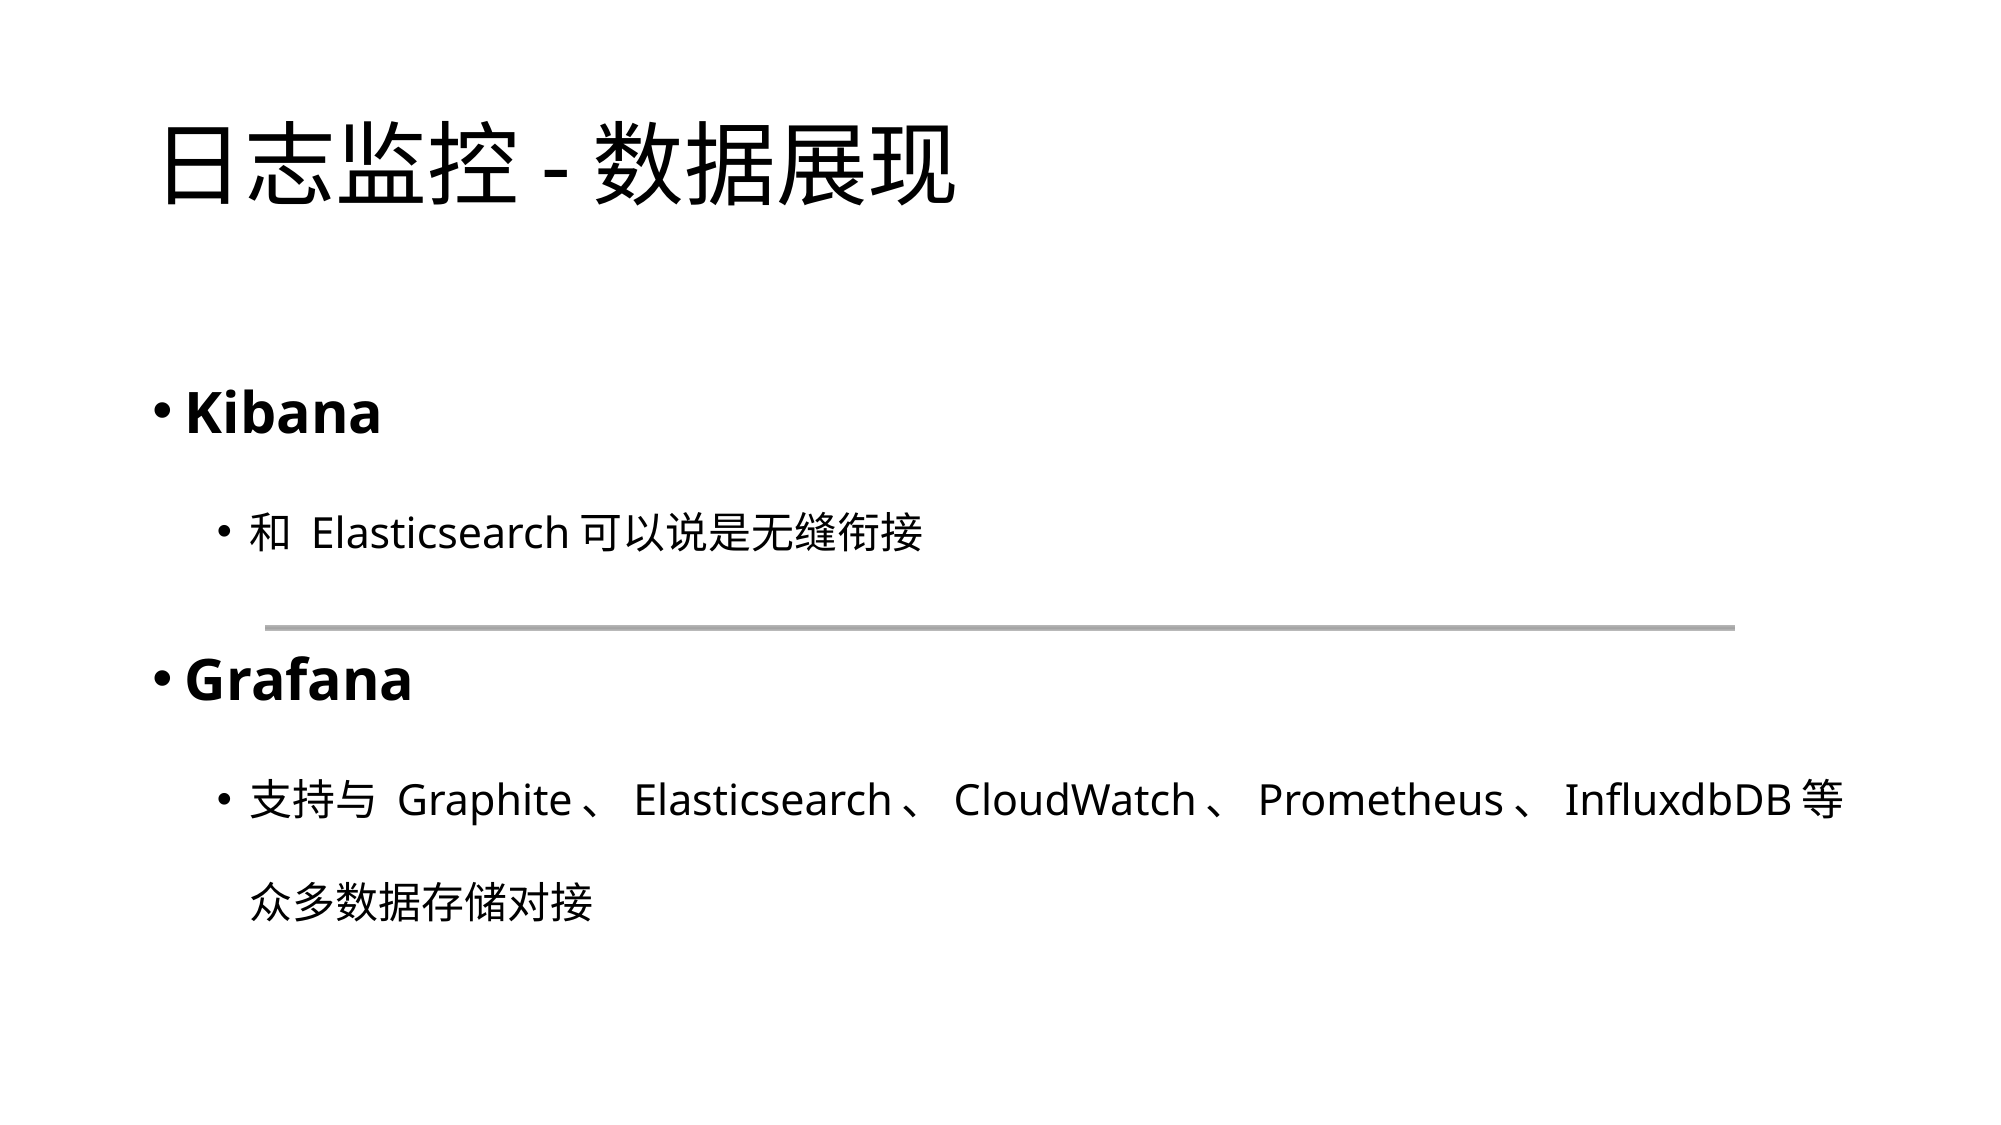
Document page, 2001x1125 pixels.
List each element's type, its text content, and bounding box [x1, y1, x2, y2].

text_box [265, 625, 1735, 631]
title 日志监控-数据展现 [137, 59, 1863, 278]
list Kibana 和 Elasticsearch可以说是无缝衔接 Grafana 支持与 Graphite、Elasticsearch、CloudWatch、Prometheus、InfluxdbDB等众多数据存储对接 [137, 299, 1863, 1014]
